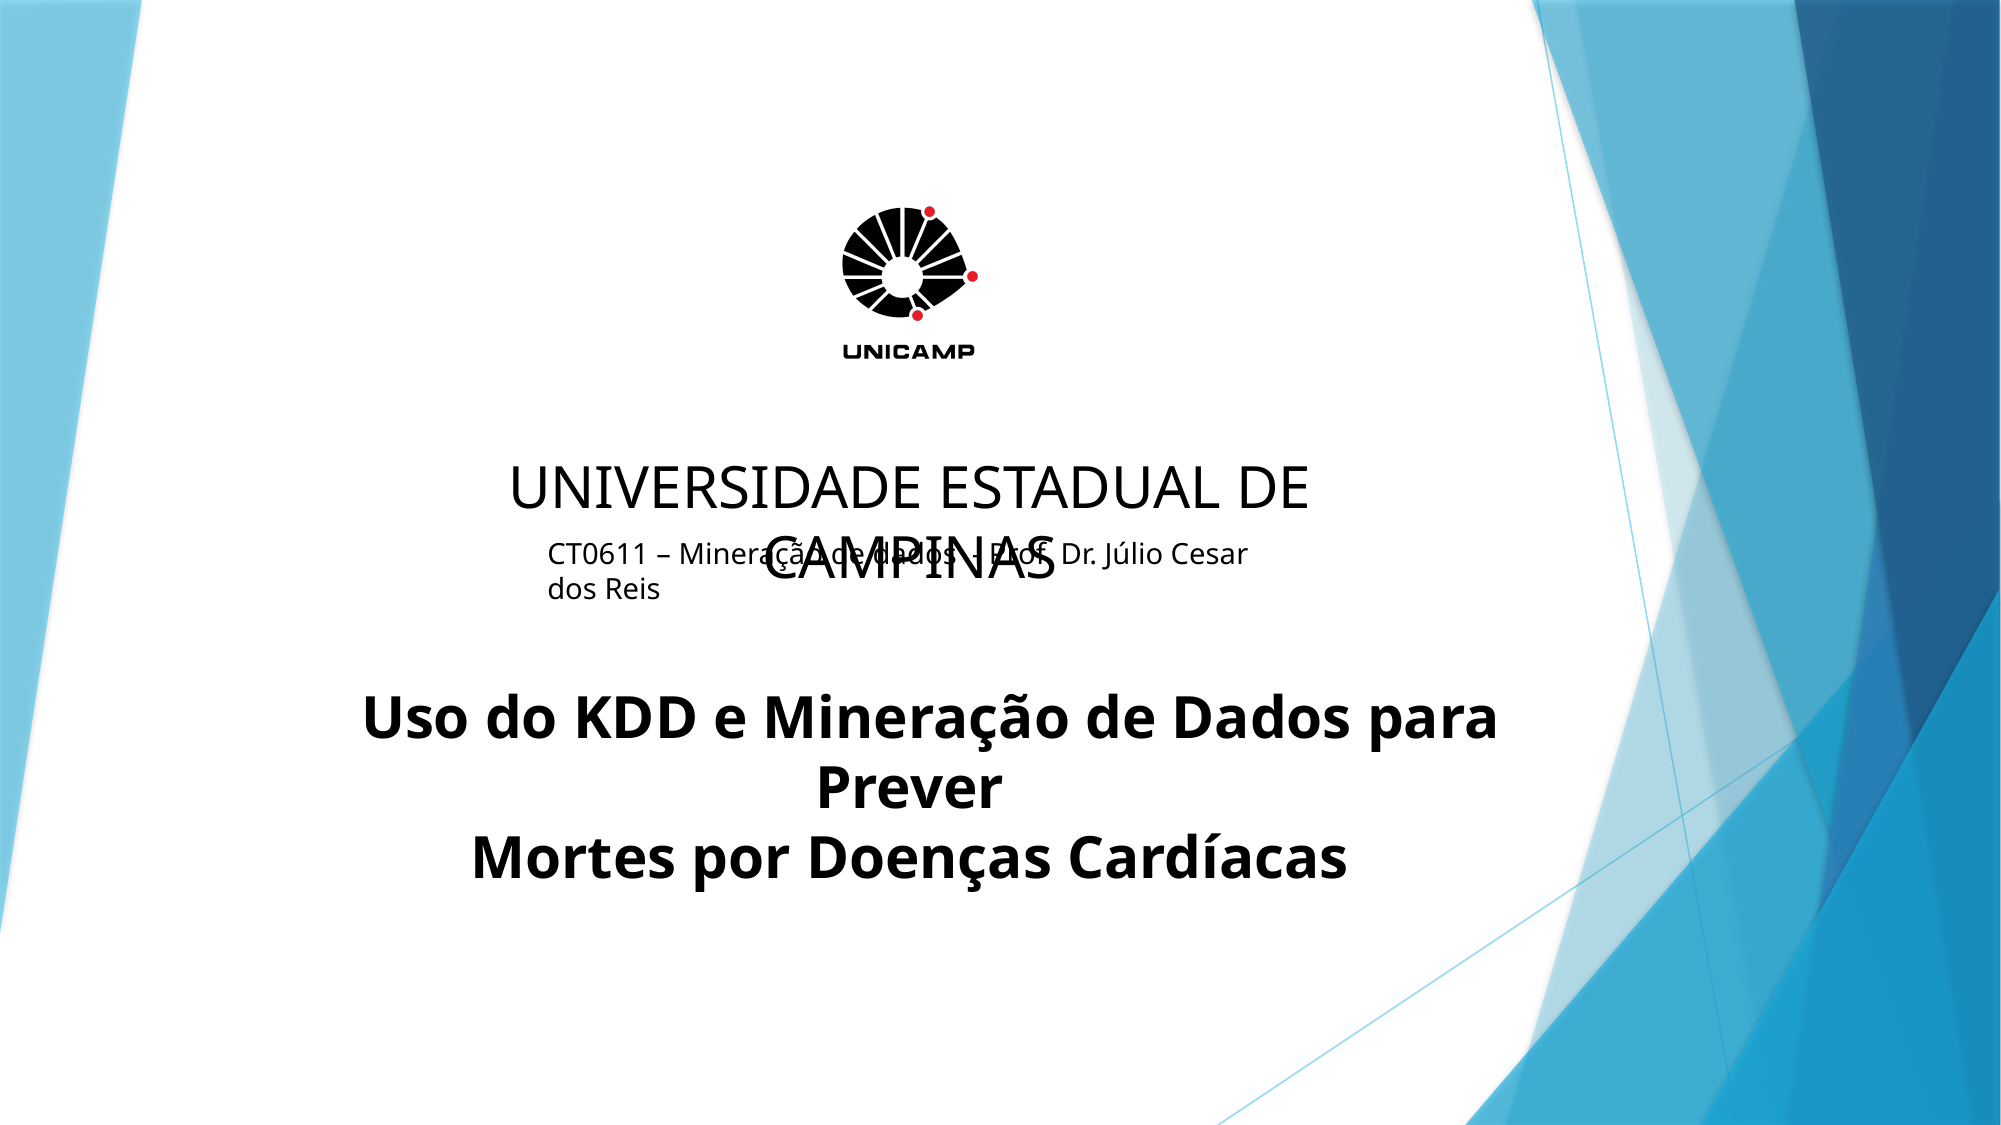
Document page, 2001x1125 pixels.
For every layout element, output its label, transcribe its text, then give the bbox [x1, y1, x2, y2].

picture [841, 205, 978, 359]
text_box Uso do KDD e Mineração de Dados para Prever Mortes por Doenças Cardíacas [231, 672, 1588, 898]
text_box UNIVERSIDADE ESTADUAL DE CAMPINAS [409, 442, 1410, 598]
